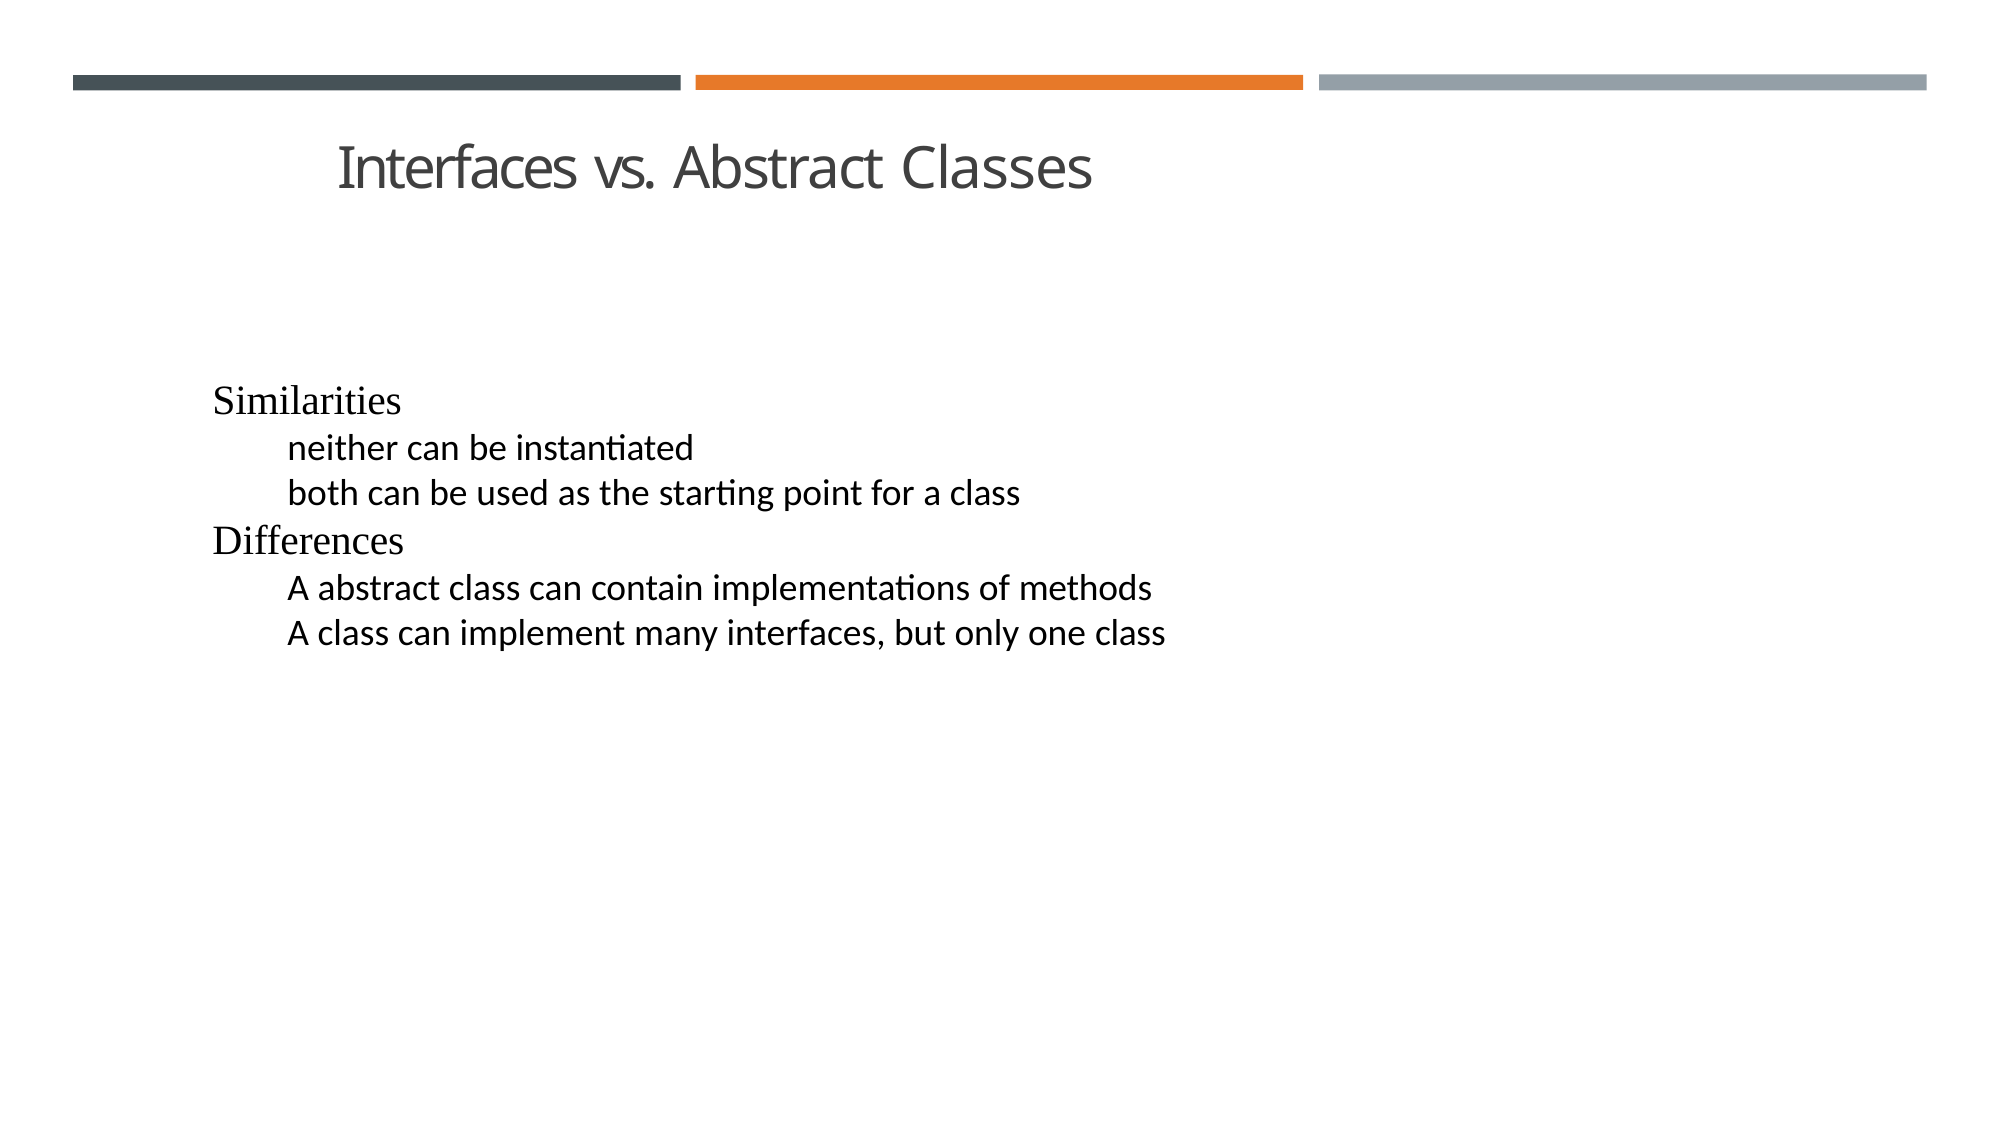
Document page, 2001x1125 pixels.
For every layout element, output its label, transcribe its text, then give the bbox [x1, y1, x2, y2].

title Interfaces vs. Abstract Classes [67, 101, 1817, 261]
list Similarities neither can be instantiated both can be used as the starting point for a class Differences A abstract class can contain implementations of methods A class can implement many interfaces, but only one class [67, 261, 1935, 1012]
